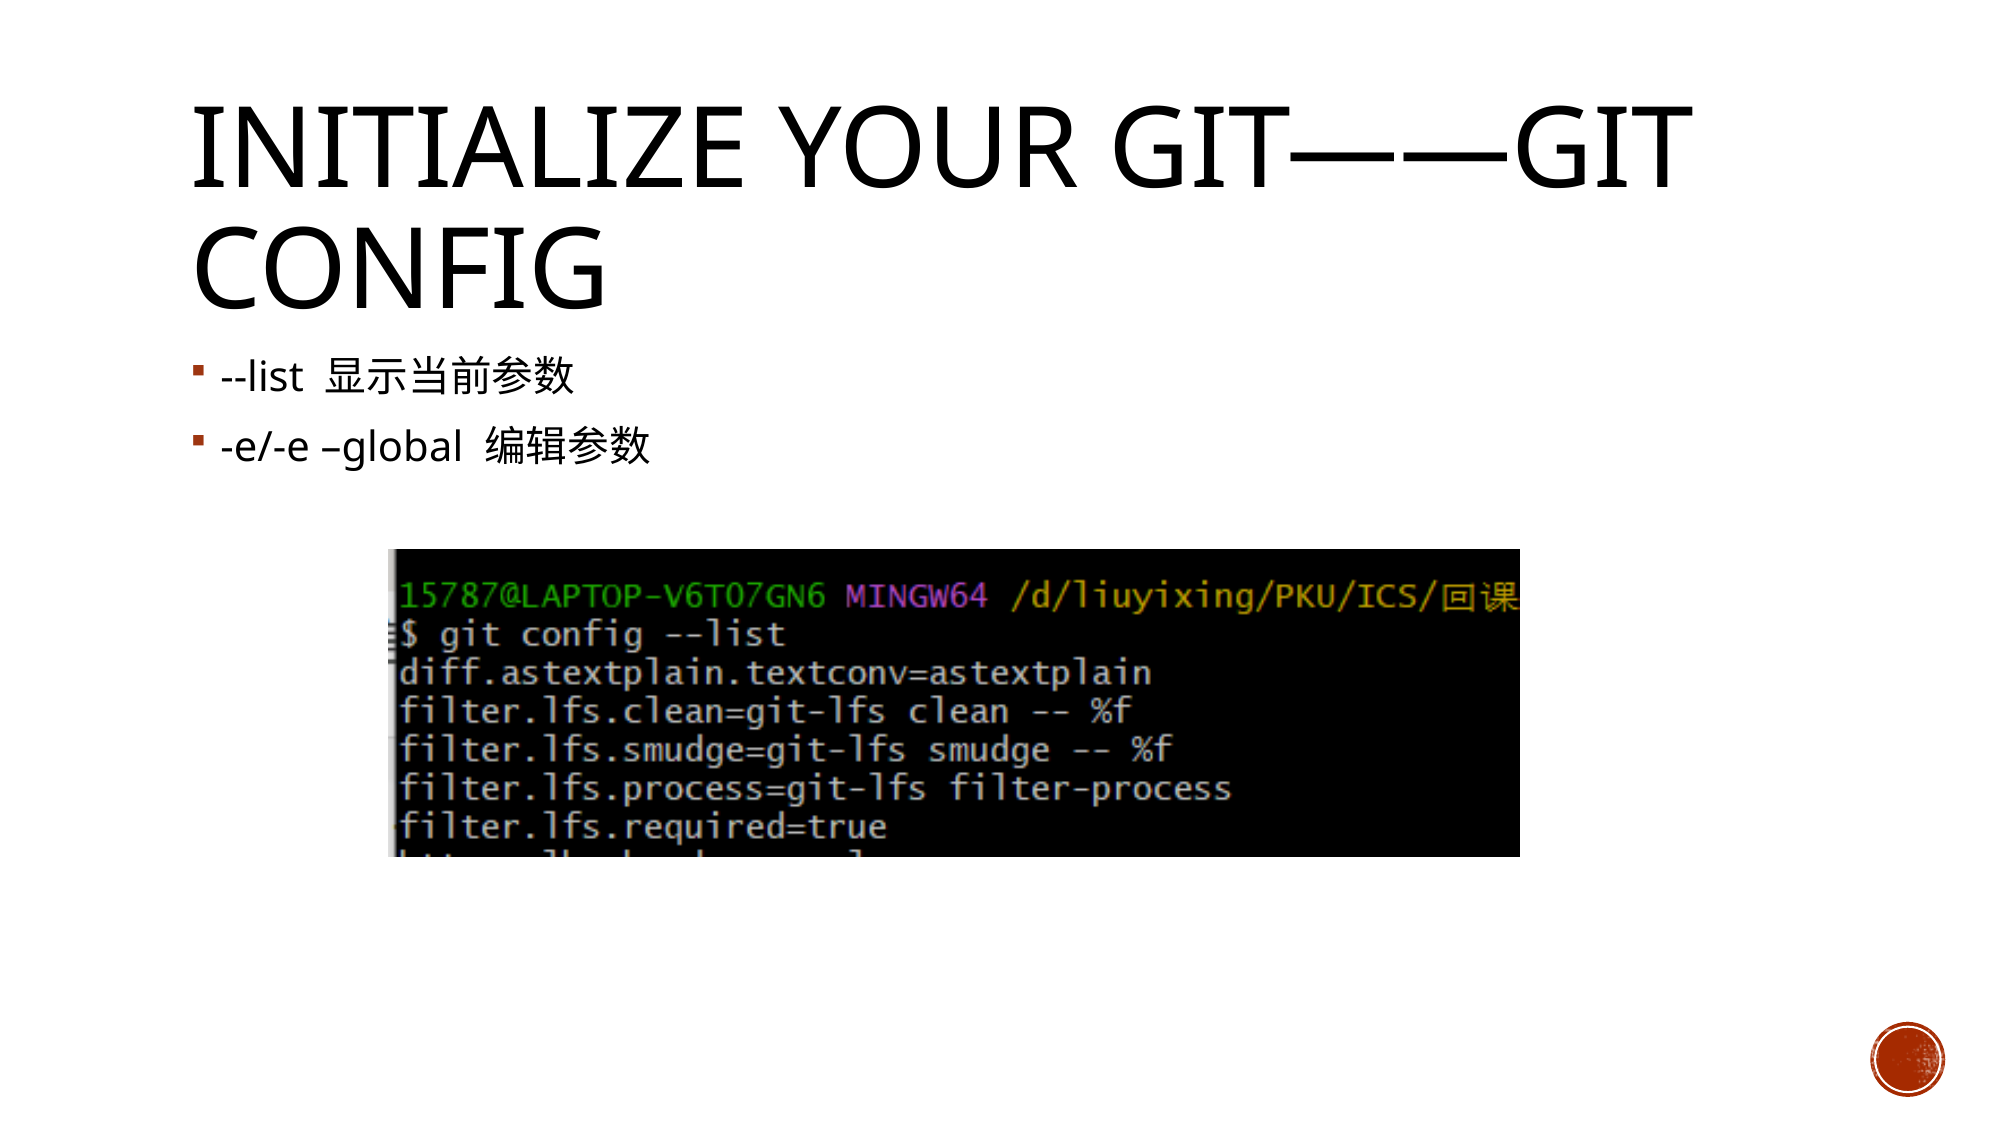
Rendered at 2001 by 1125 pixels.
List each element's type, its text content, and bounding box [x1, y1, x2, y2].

title Initialize your git——Git config [175, 79, 1826, 344]
list --list 显示当前参数 -e/-e –global 编辑参数 [175, 348, 1826, 1013]
picture [388, 549, 1520, 857]
